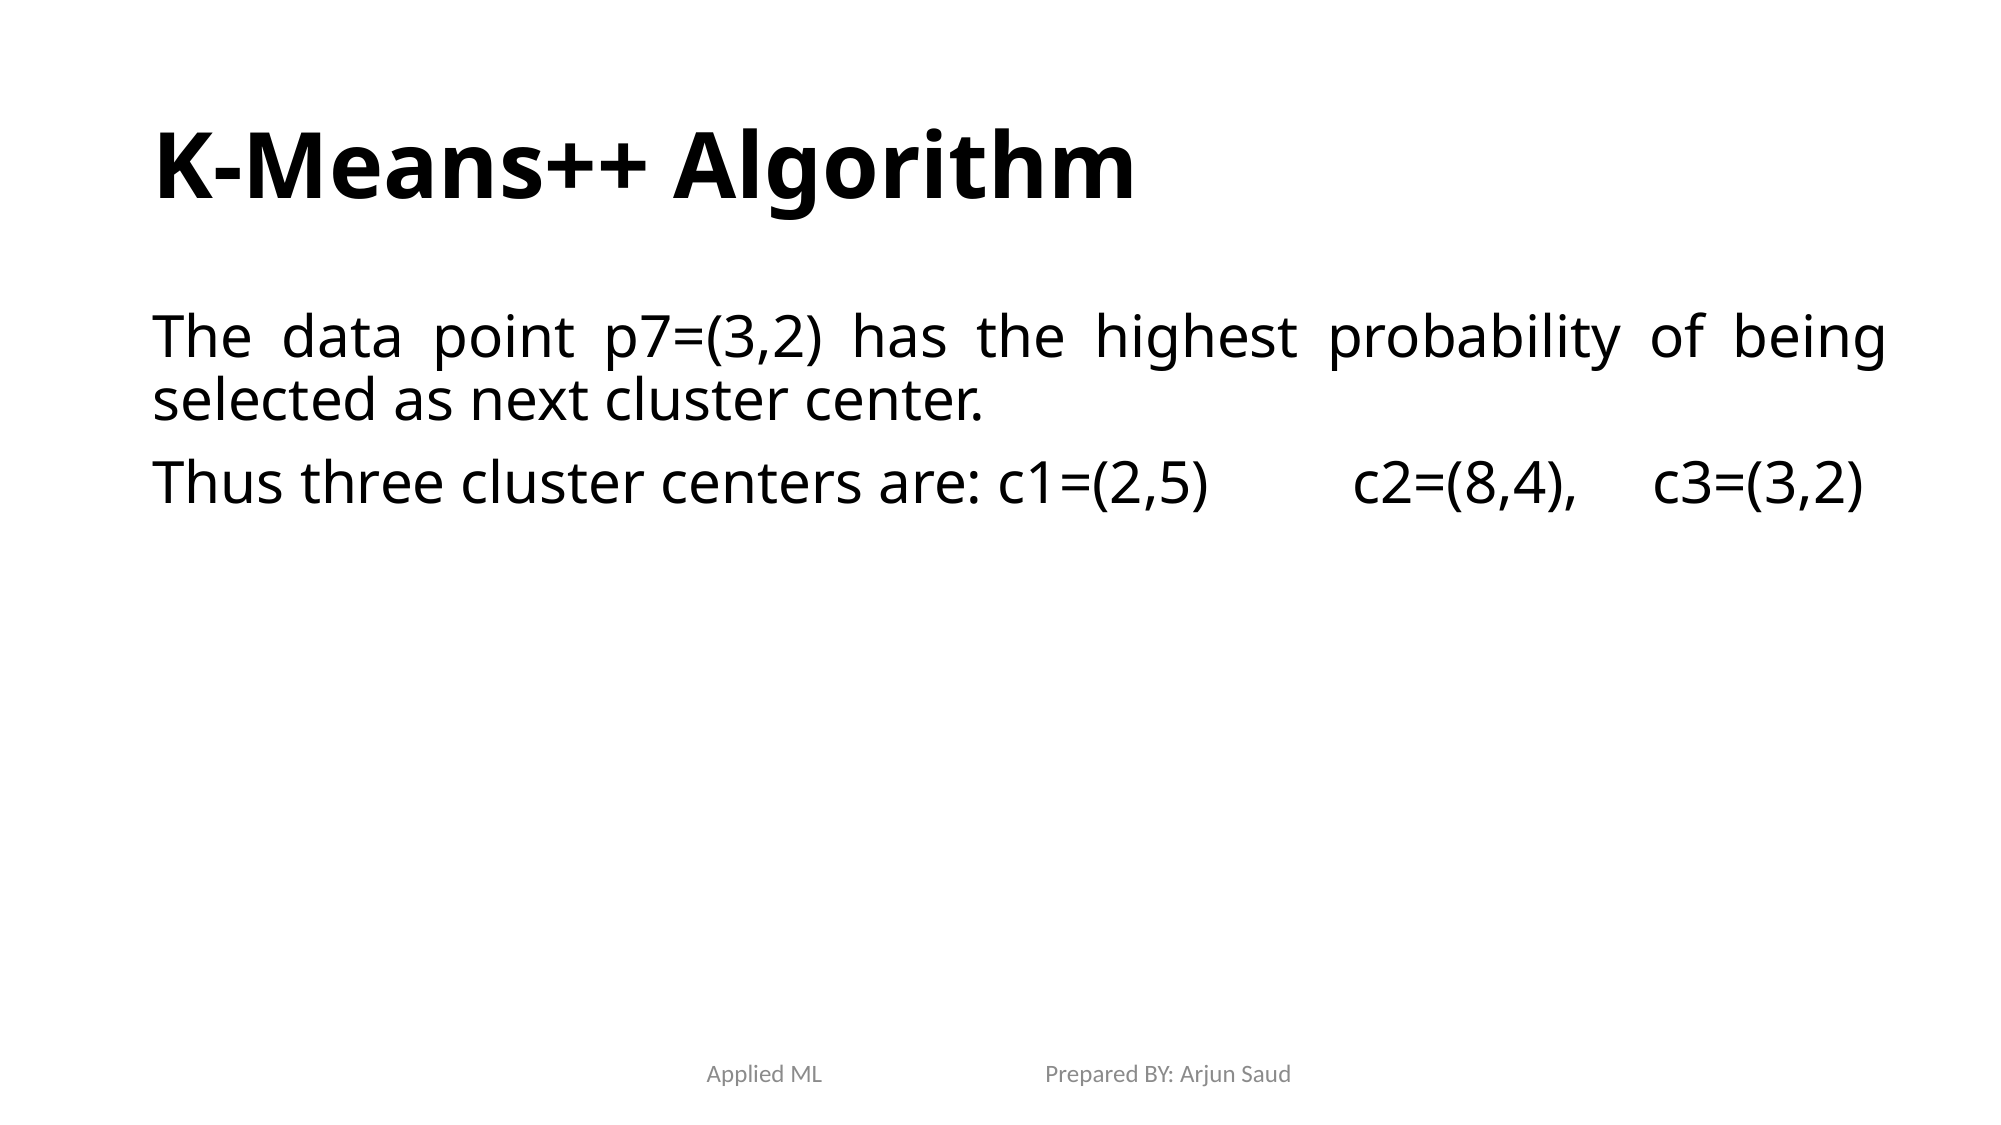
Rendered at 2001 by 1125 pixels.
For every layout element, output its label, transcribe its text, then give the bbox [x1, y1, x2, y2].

list The data point p7=(3,2) has the highest probability of being selected as next cluster center. Thus three cluster centers are: c1=(2,5) c2=(8,4), c3=(3,2) [137, 299, 1904, 1014]
title K-Means++ Algorithm [137, 59, 1863, 278]
footer Applied ML Prepared BY: Arjun Saud [662, 1042, 1338, 1103]
